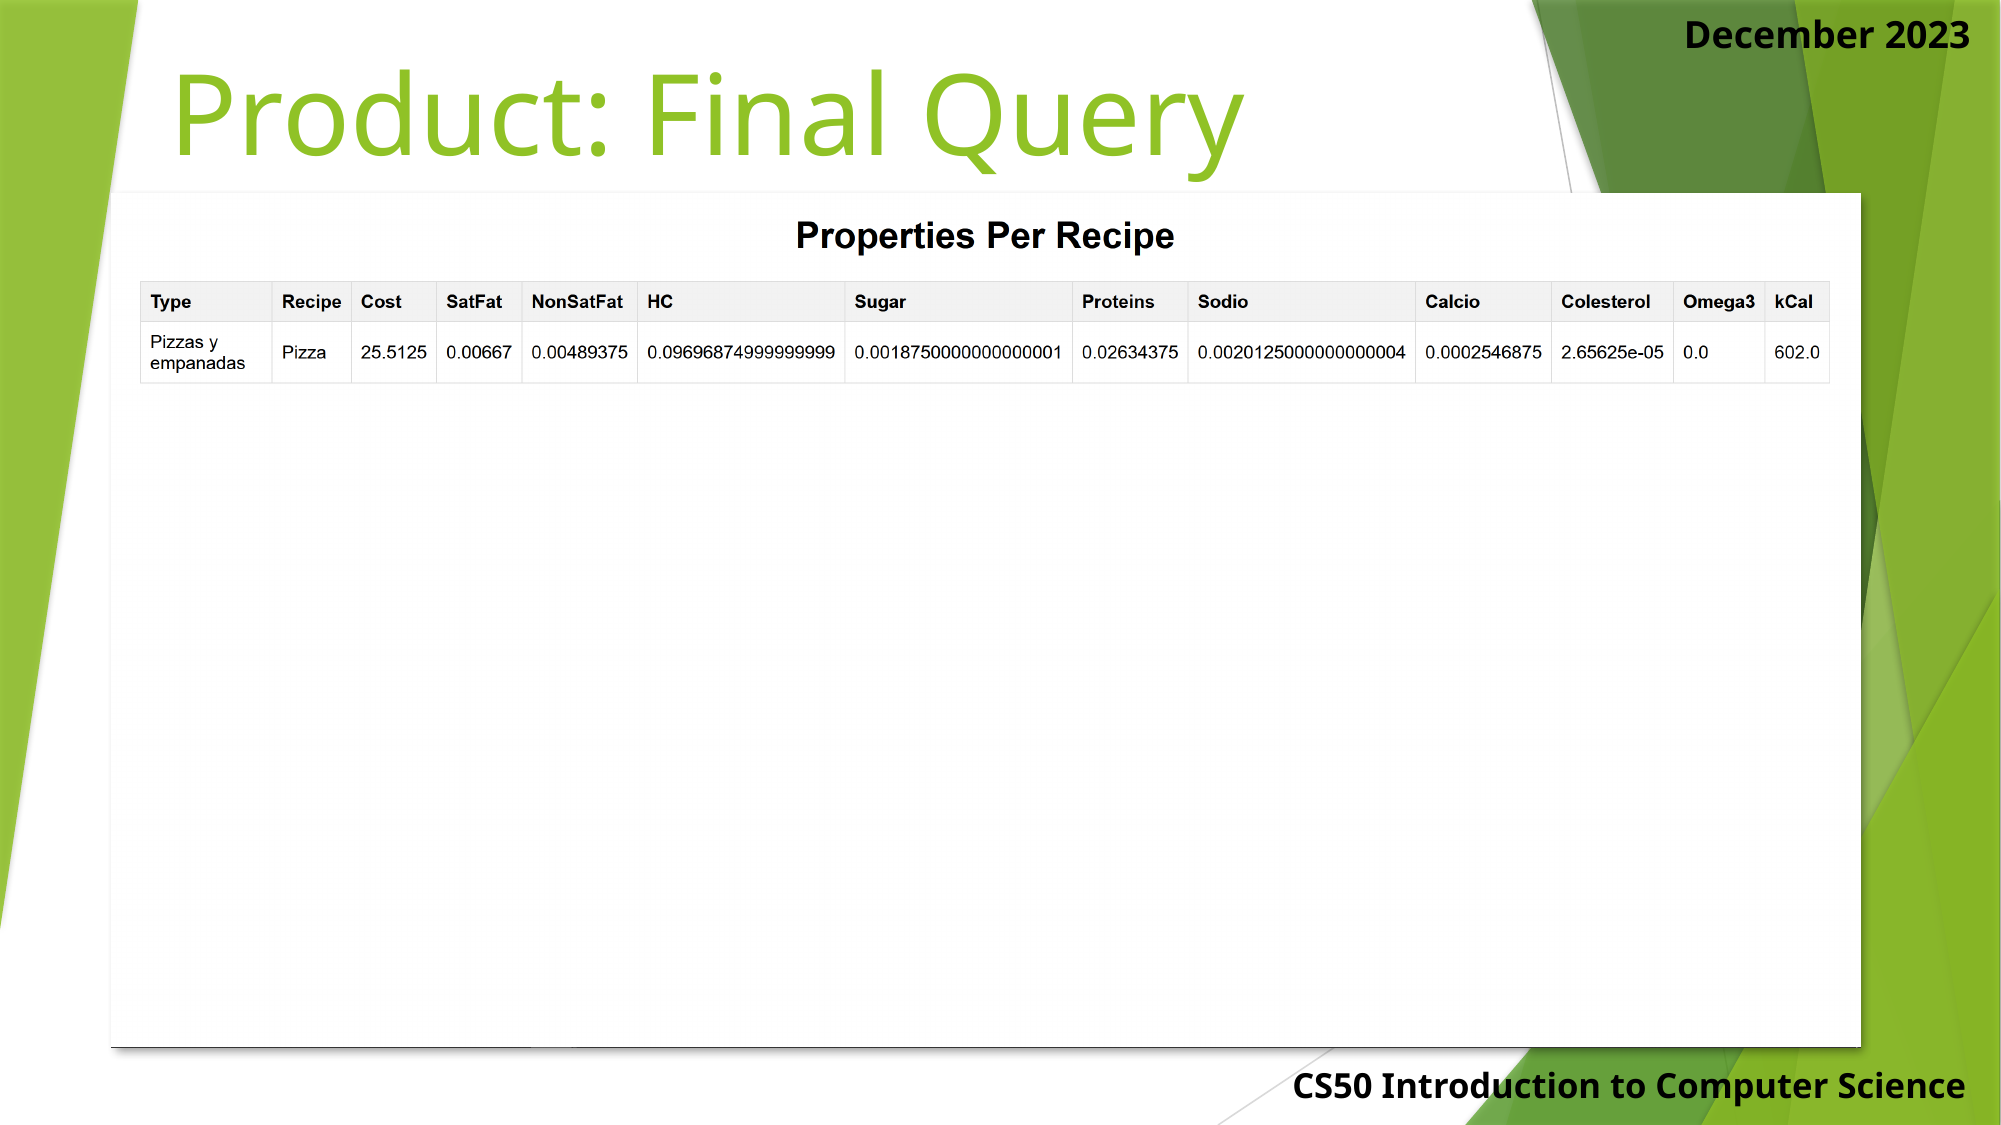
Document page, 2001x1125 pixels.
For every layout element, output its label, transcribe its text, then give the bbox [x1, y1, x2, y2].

text_box December 2023 [1660, 3, 1986, 69]
picture [111, 193, 1861, 1049]
text_box CS50 Introduction to Computer Science [1238, 1056, 1982, 1122]
text_box Product: Final Query [154, 27, 1429, 186]
